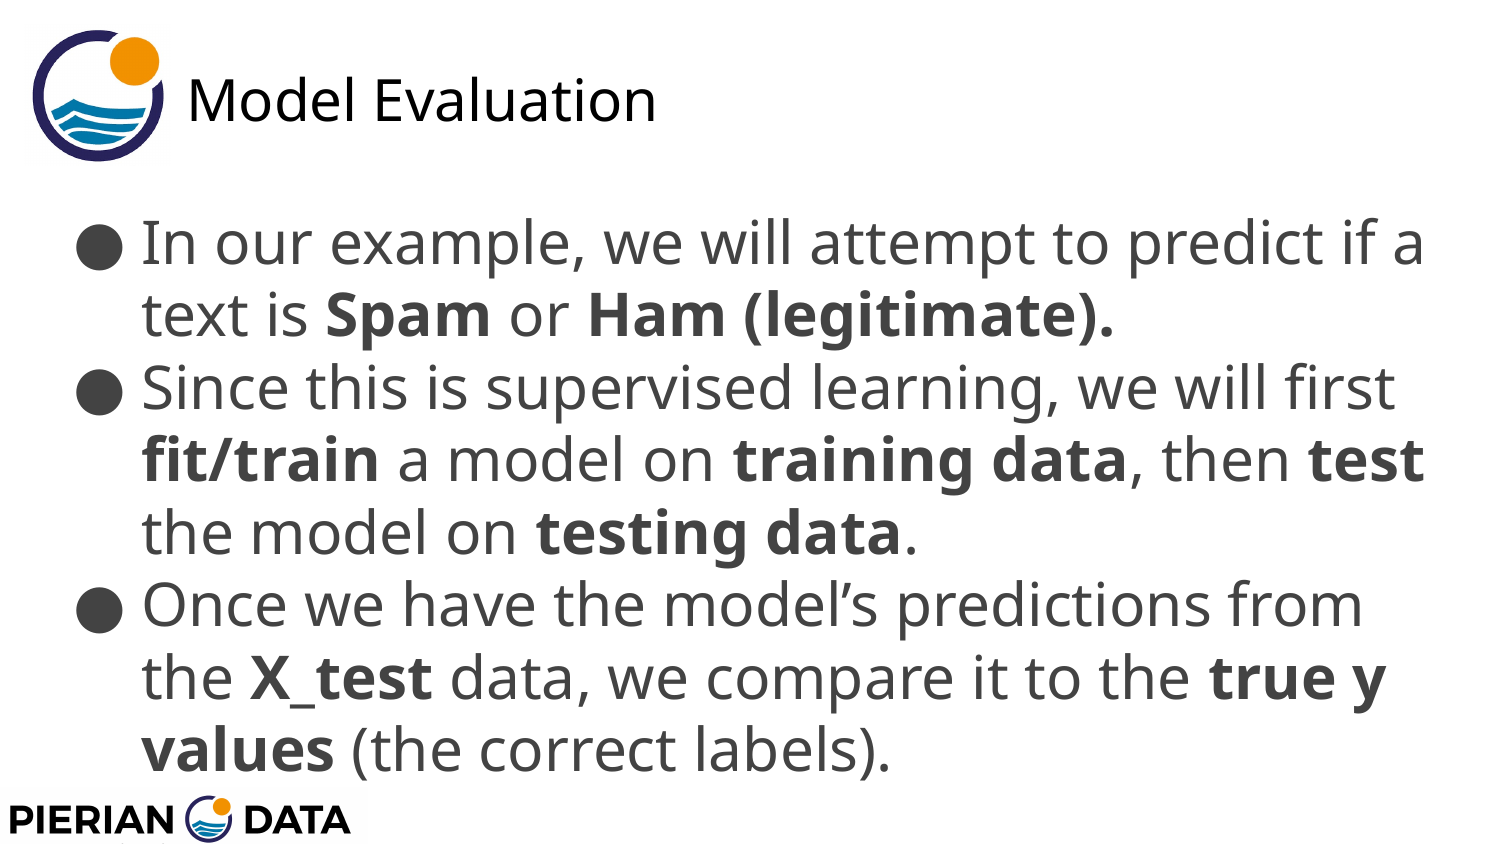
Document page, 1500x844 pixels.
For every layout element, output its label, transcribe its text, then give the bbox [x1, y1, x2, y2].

title Model Evaluation [176, 48, 1449, 143]
picture [0, 787, 368, 844]
picture [24, 24, 172, 167]
list In our example, we will attempt to predict if a text is Spam or Ham (legitimate). Since this is supervised learning, we will first fit/train a model on training data, then test the model on testing data. Once we have the model’s predictions from the X_test data, we compare it to the true y values (the correct labels). [51, 189, 1476, 750]
